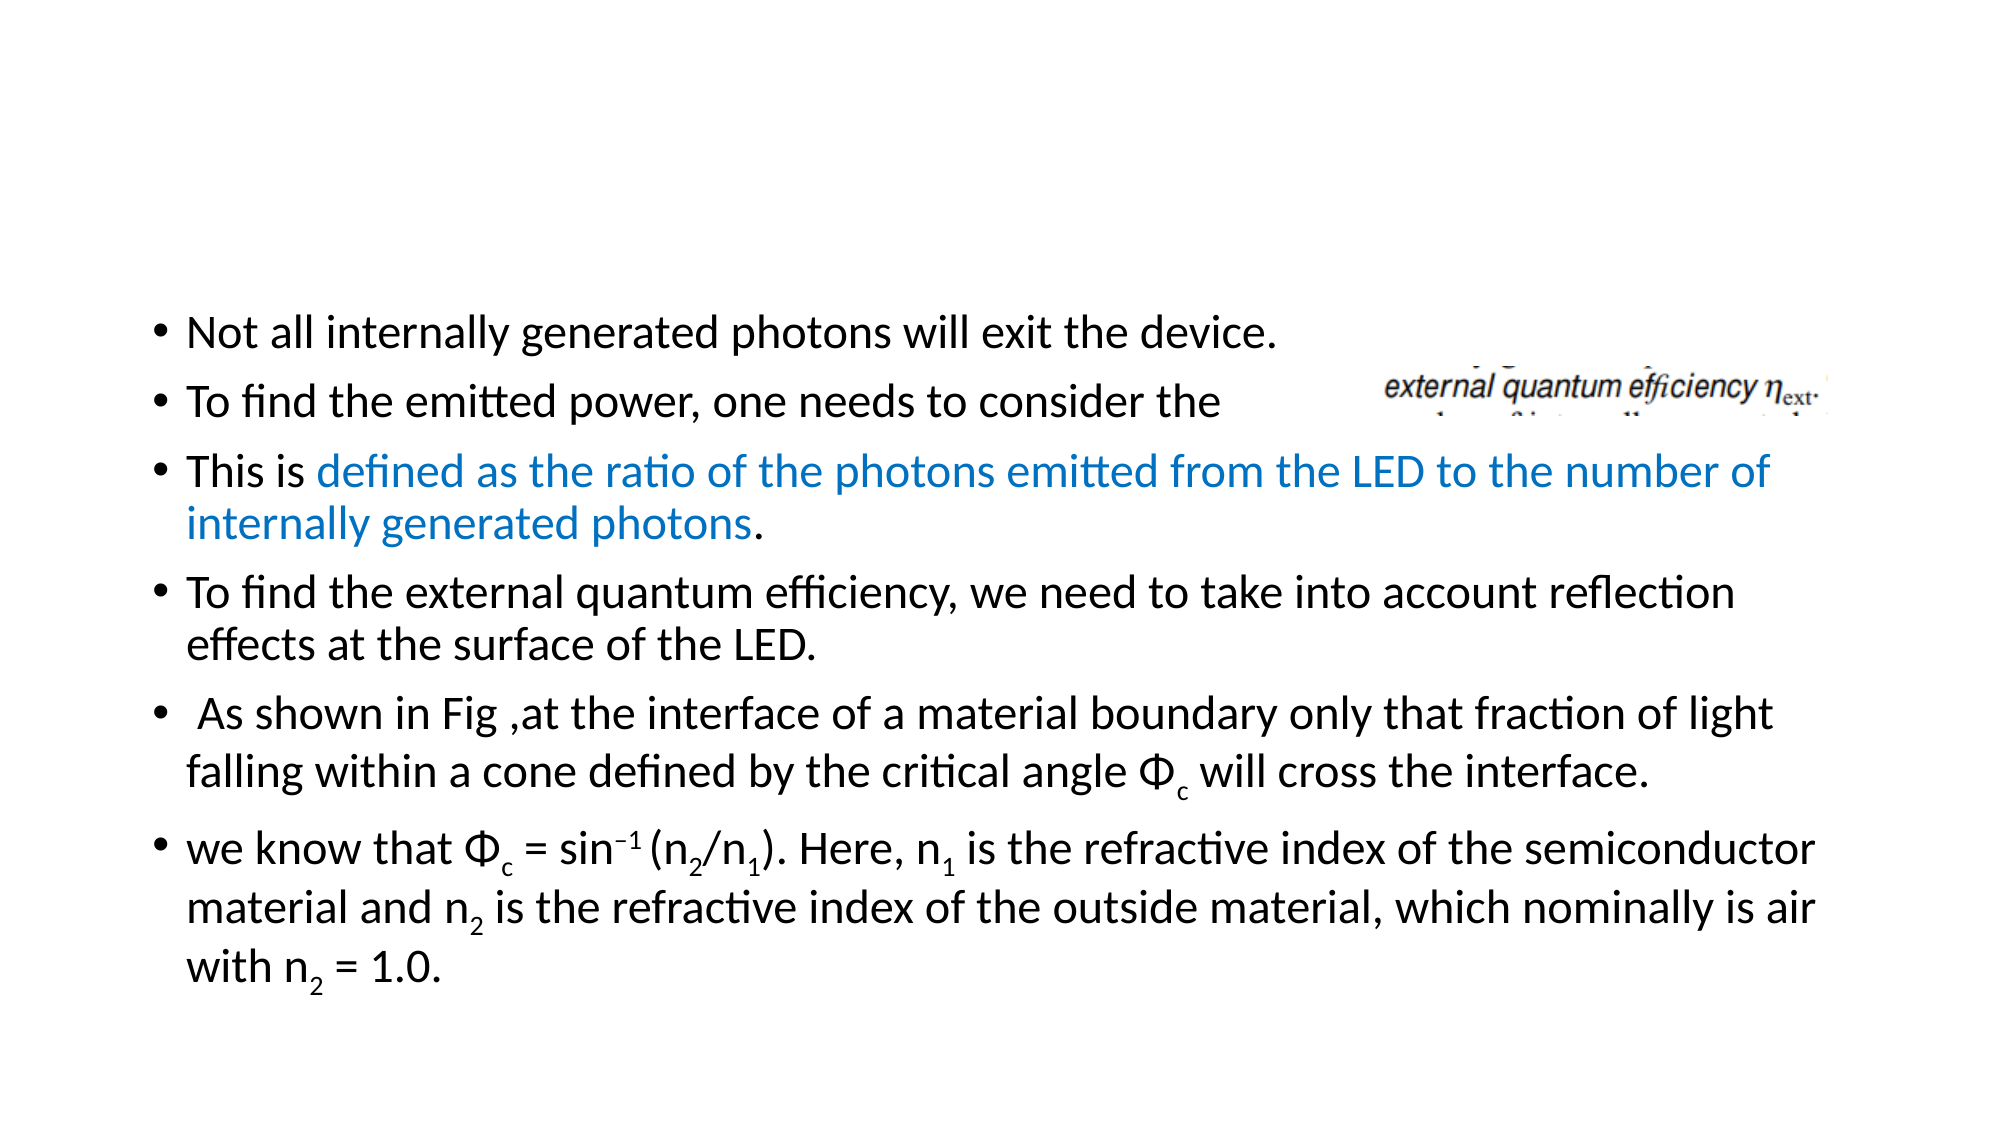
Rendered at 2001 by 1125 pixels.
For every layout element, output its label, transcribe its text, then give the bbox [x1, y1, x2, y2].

list Not all internally generated photons will exit the device. To find the emitted power, one needs to consider the This is defined as the ratio of the photons emitted from the LED to the number of internally generated photons. To find the external quantum efficiency, we need to take into account reflection effects at the surface of the LED. As shown in Fig ,at the interface of a material boundary only that fraction of light falling within a cone defined by the critical angle Φc will cross the interface. we know that Φc = sin–1 (n2/n1). Here, n1 is the refractive index of the semiconductor material and n2 is the refractive index of the outside material, which nominally is air with n2 = 1.0. [137, 299, 1863, 1014]
picture [1381, 365, 1828, 417]
